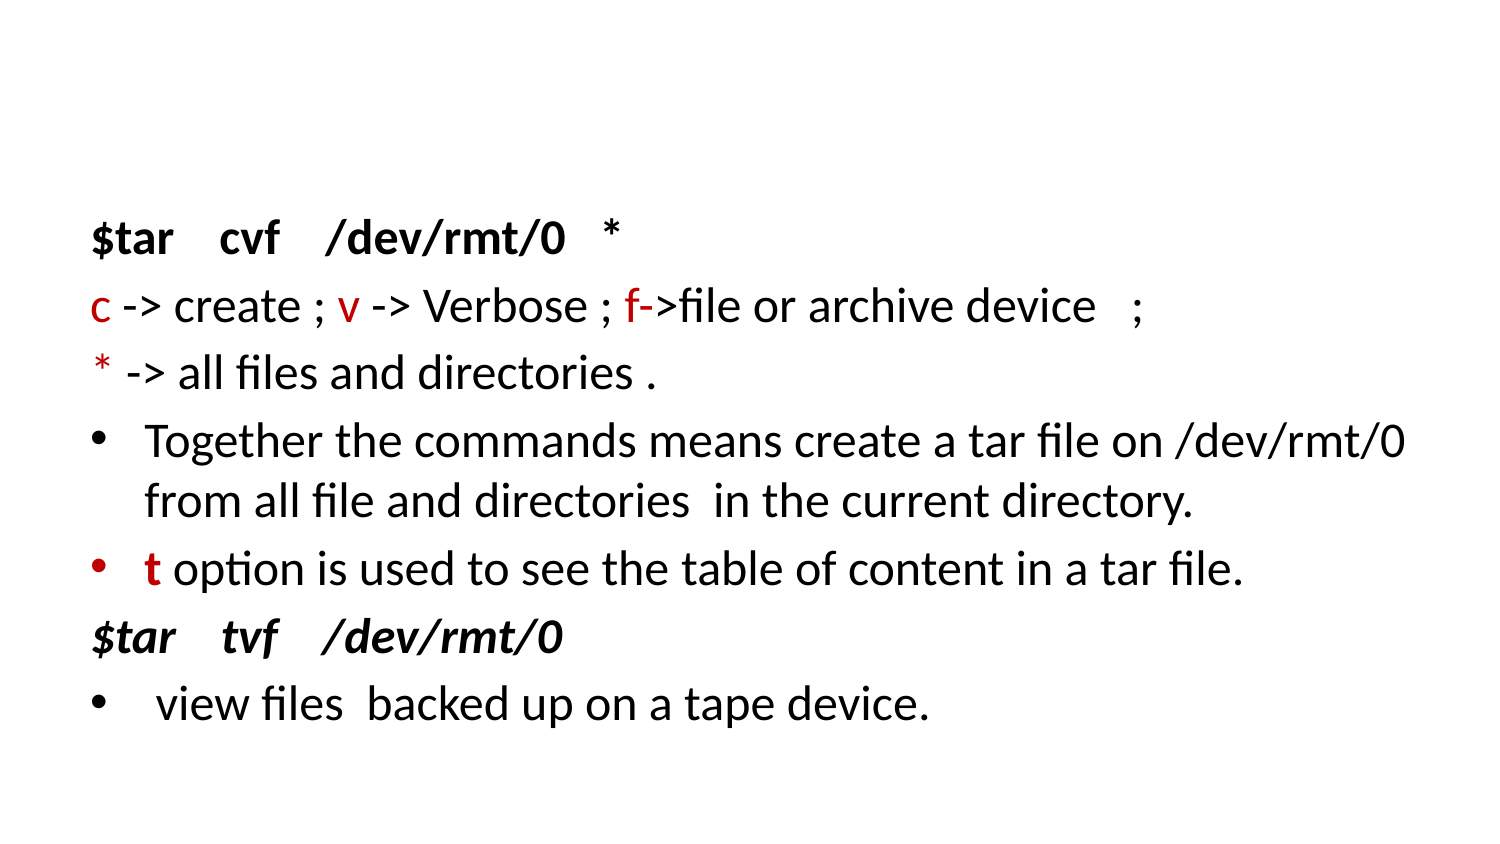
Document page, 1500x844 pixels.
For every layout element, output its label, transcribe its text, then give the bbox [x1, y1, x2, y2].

list $tar cvf /dev/rmt/0 * c -> create ; v -> Verbose ; f->file or archive device ; * -> all files and directories . Together the commands means create a tar file on /dev/rmt/0 from all file and directories in the current directory. t option is used to see the table of content in a tar file. $tar tvf /dev/rmt/0 view files backed up on a tape device. [75, 196, 1425, 754]
